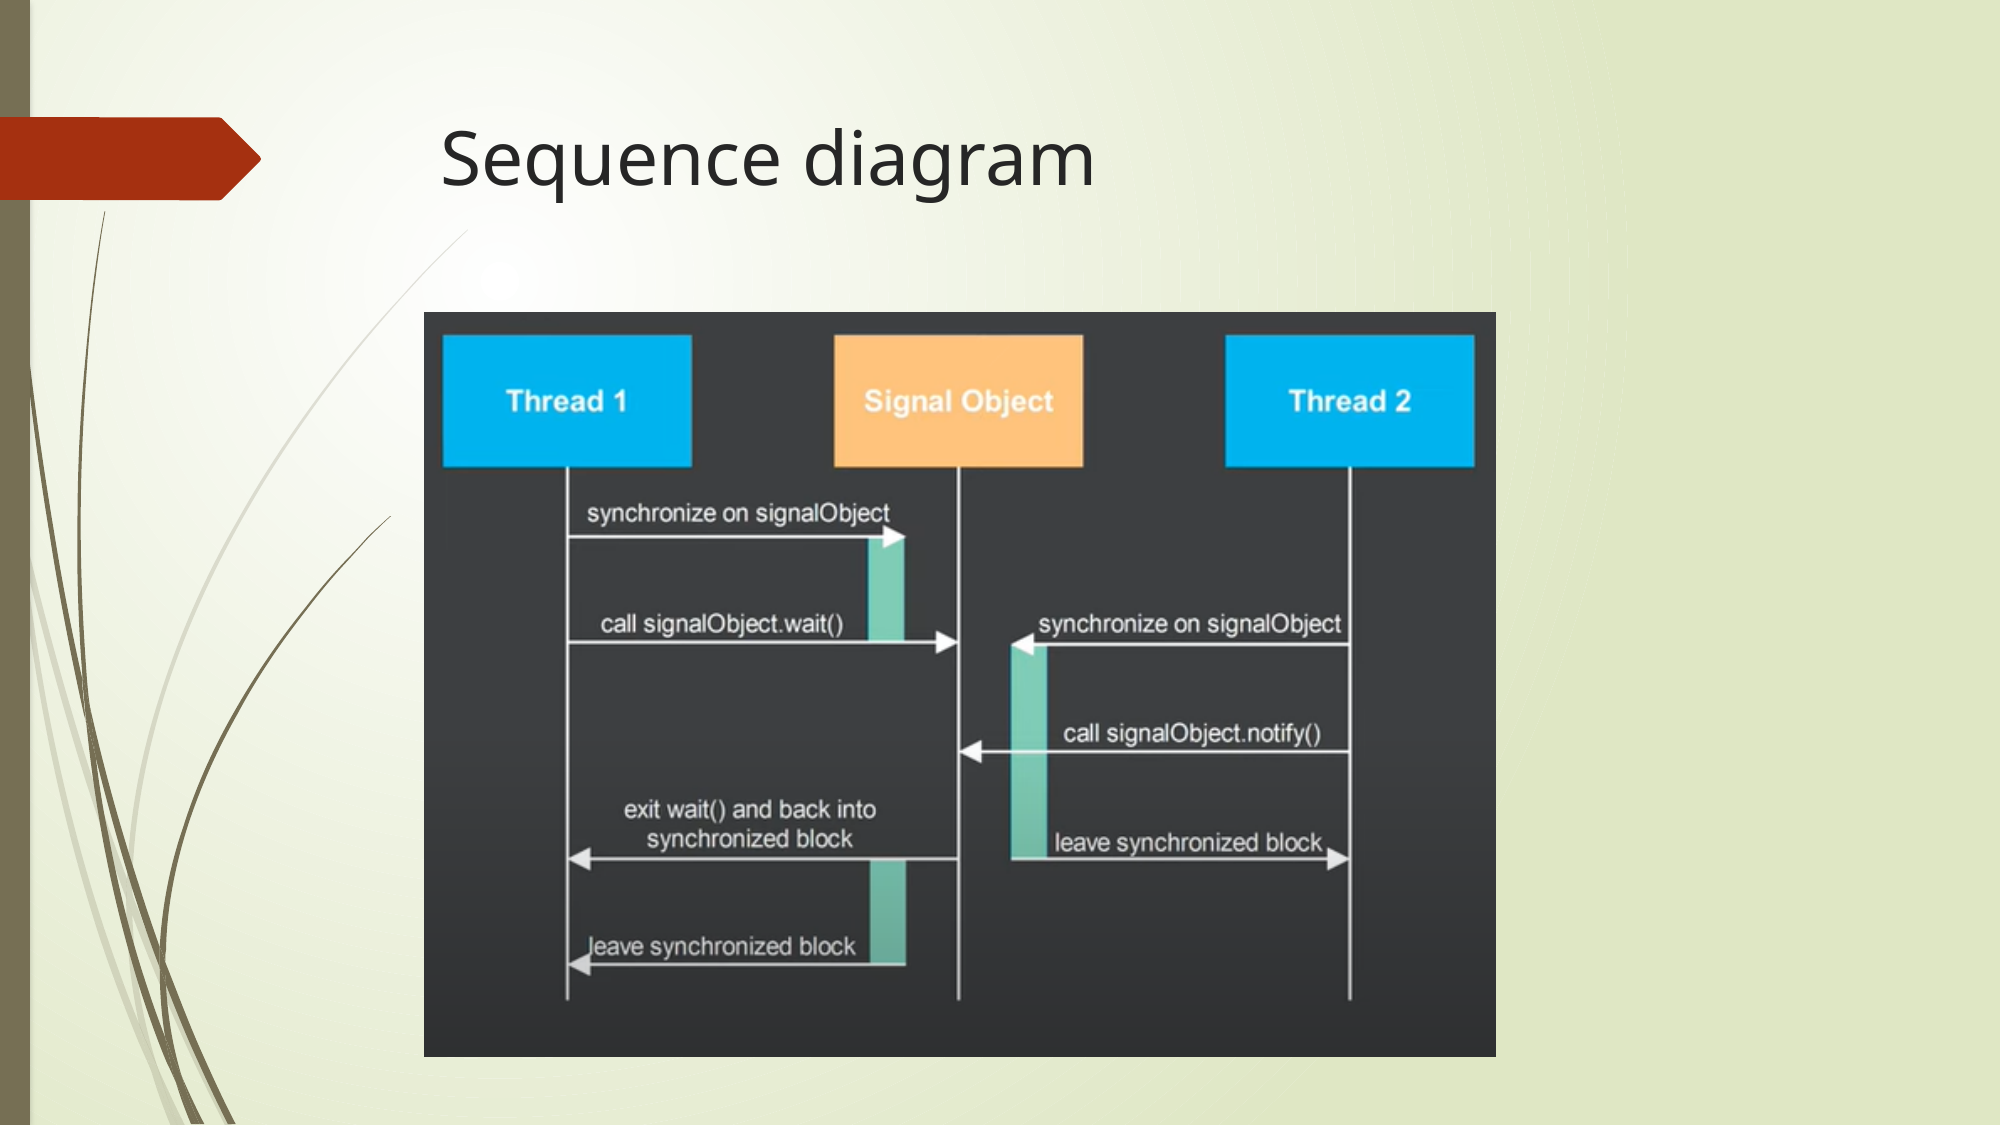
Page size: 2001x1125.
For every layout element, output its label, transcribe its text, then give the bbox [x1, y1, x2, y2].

title Sequence diagram [425, 102, 1888, 313]
picture [424, 312, 1497, 1057]
